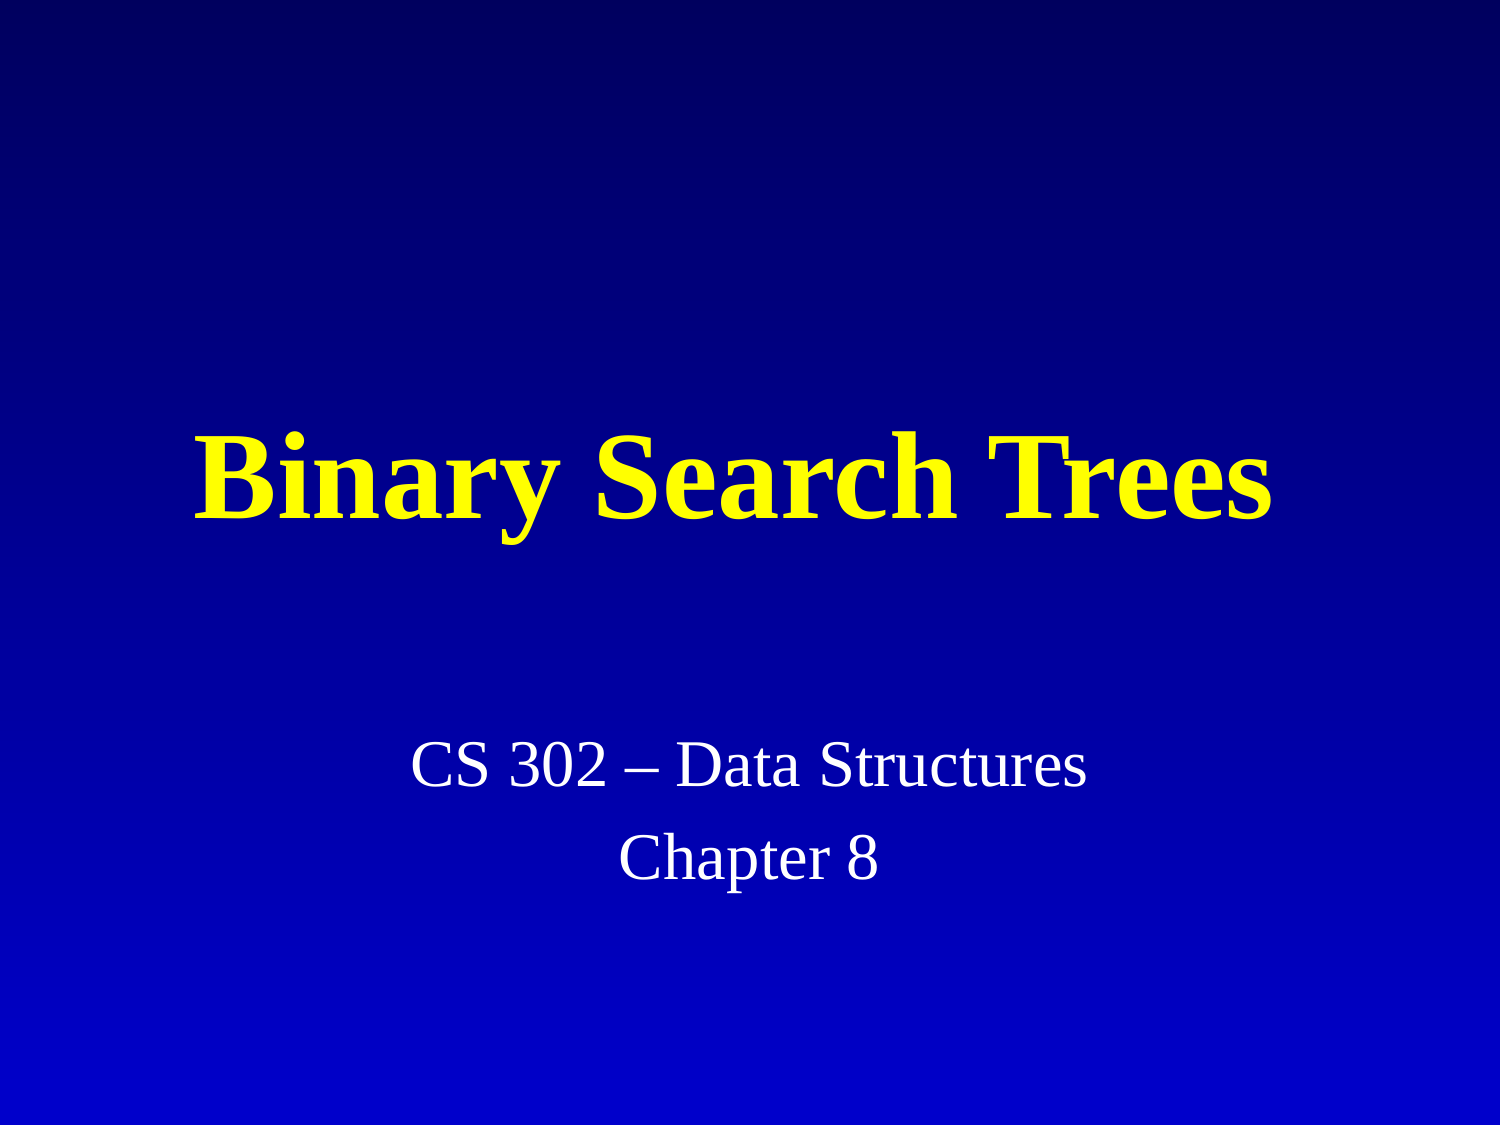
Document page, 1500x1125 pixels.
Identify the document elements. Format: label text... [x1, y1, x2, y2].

title Binary Search Trees [112, 375, 1388, 563]
subtitle CS 302 – Data Structures Chapter 8 [225, 712, 1275, 925]
